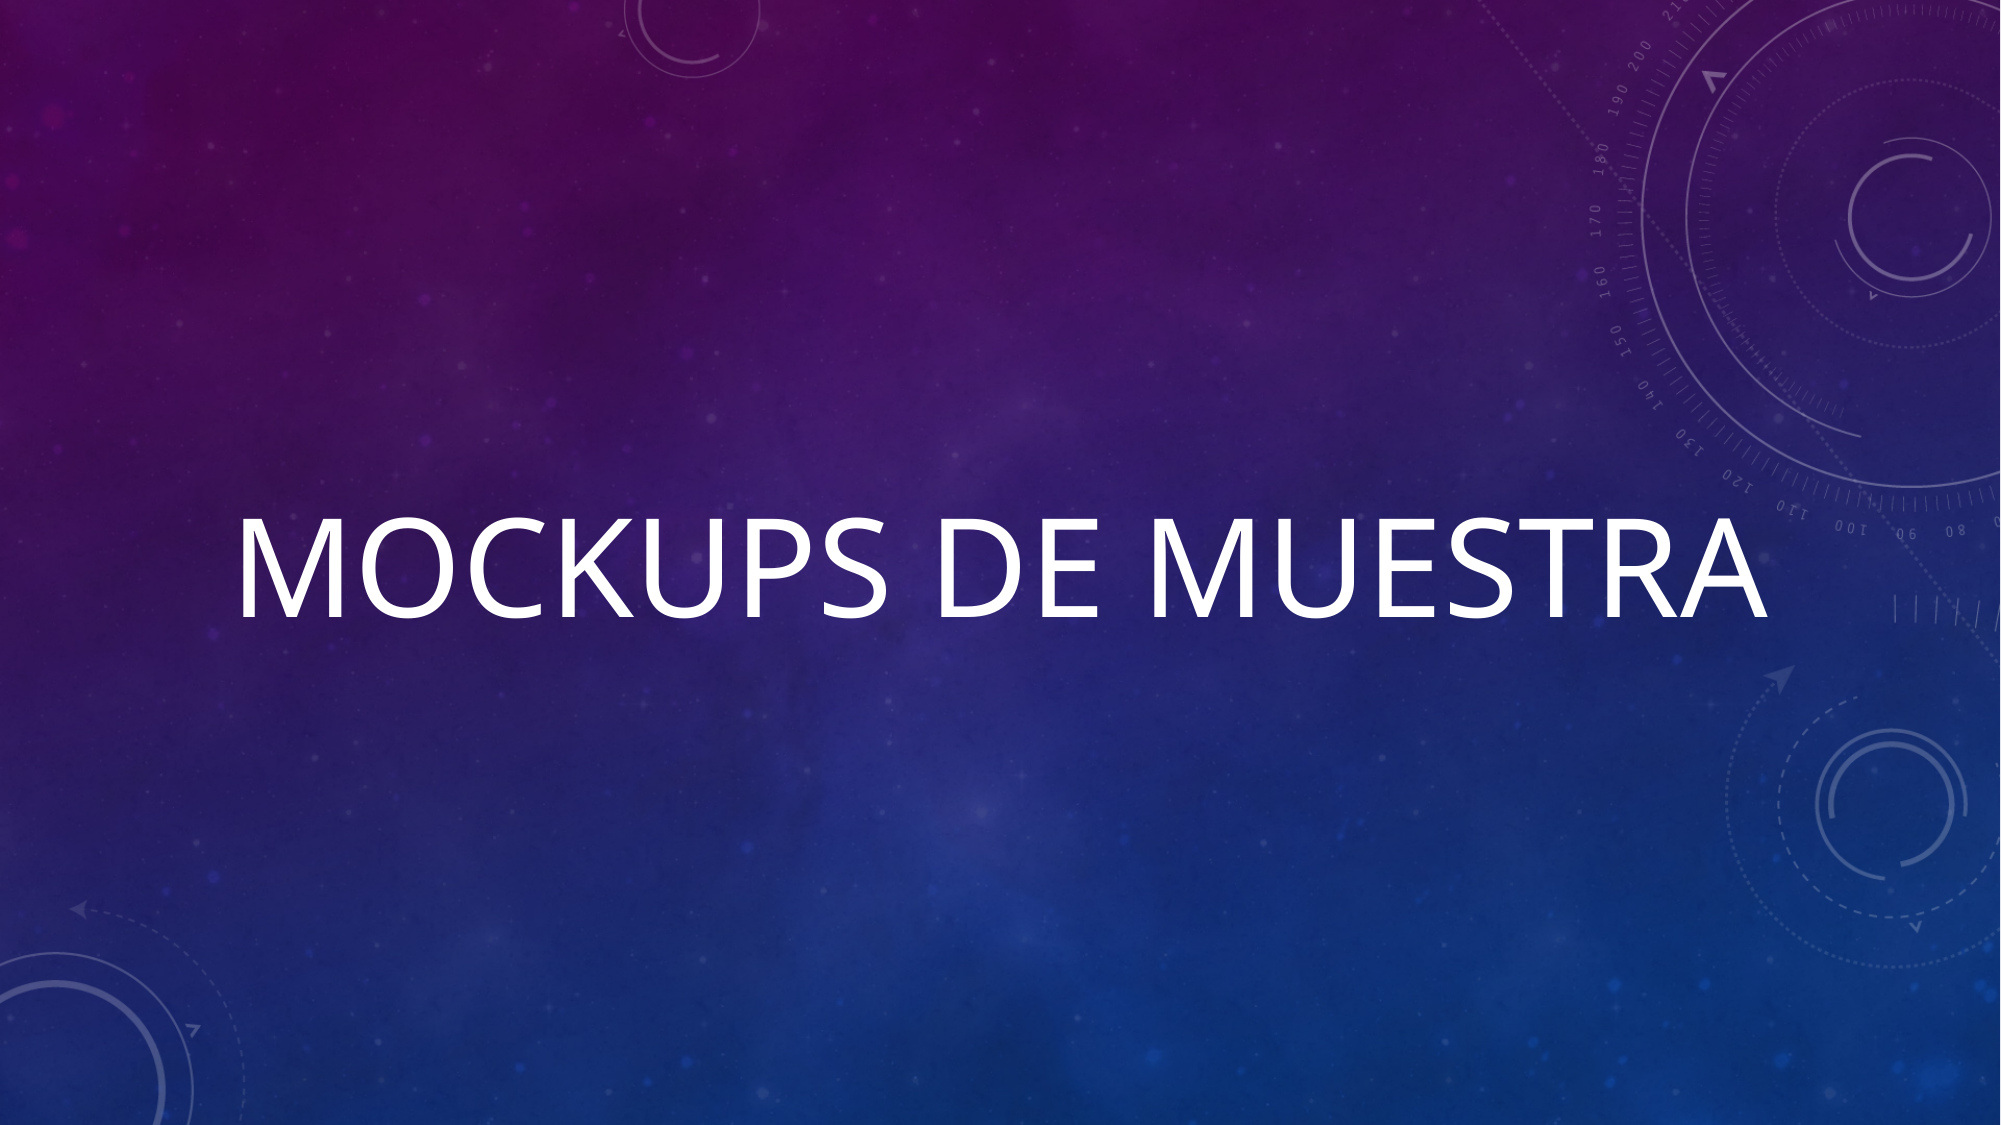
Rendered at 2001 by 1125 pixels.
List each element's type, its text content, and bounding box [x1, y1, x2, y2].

title MOCKUPS DE MUESTRA [215, 443, 1785, 682]
picture [0, 0, 2001, 1125]
